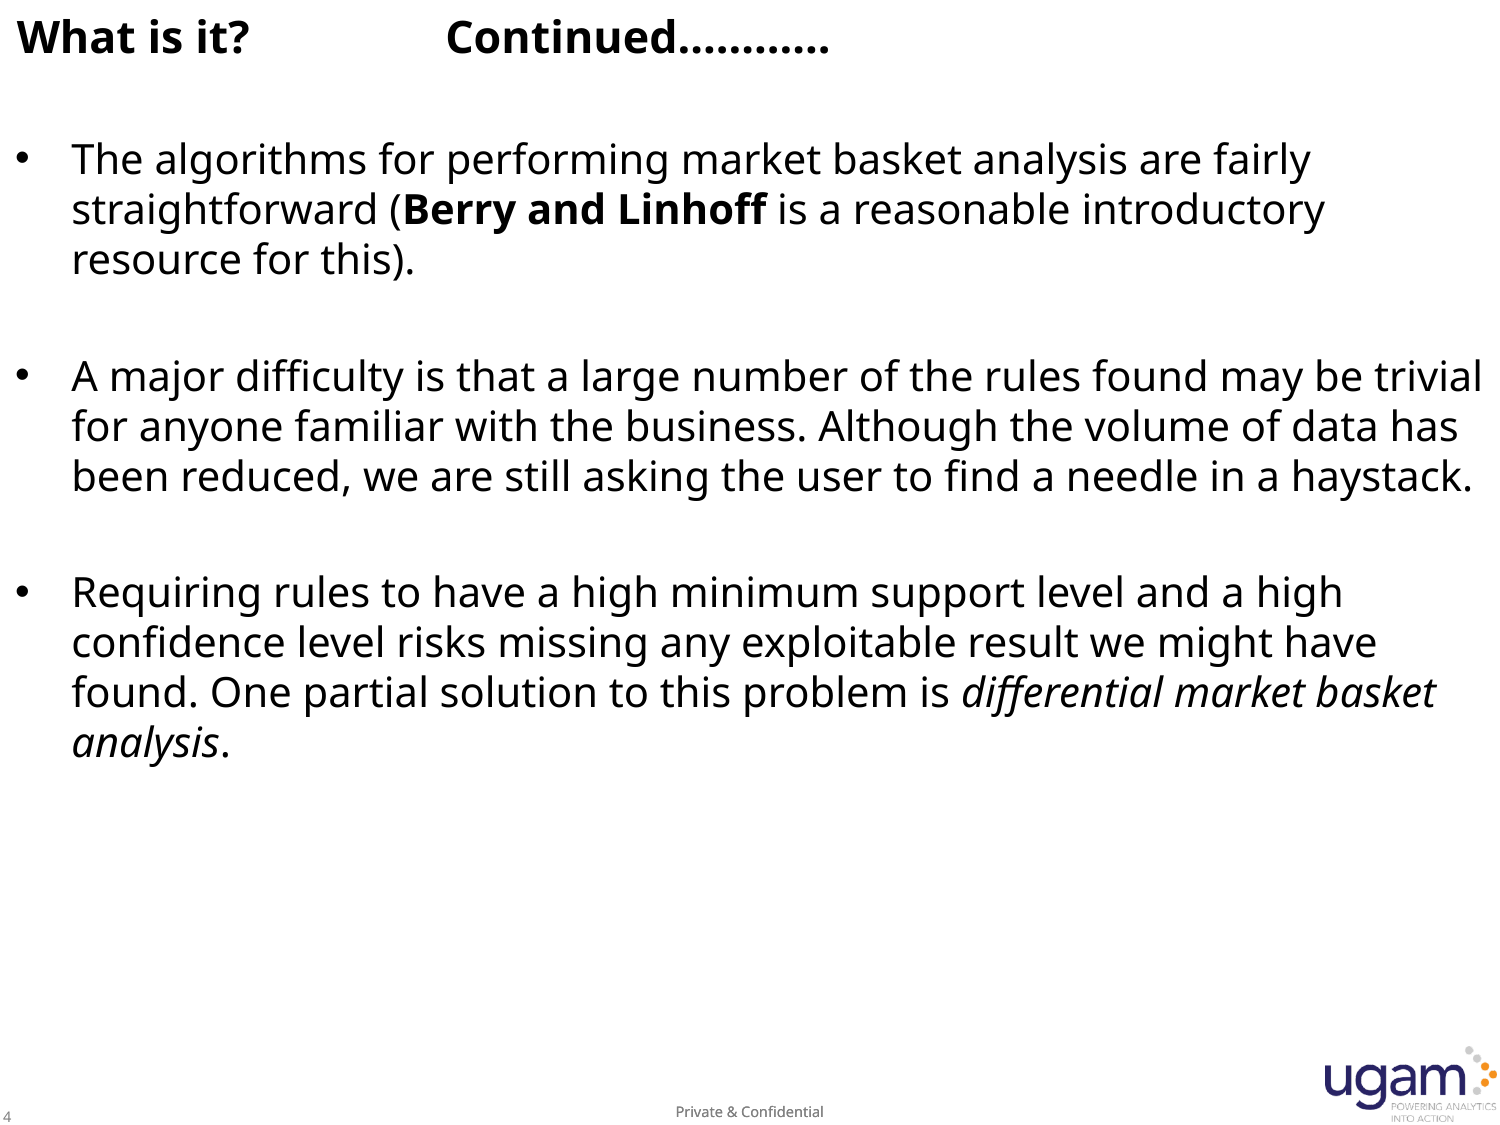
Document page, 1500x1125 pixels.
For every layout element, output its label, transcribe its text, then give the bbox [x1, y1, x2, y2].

list The algorithms for performing market basket analysis are fairly straightforward (Berry and Linhoff is a reasonable introductory resource for this). A major difficulty is that a large number of the rules found may be trivial for anyone familiar with the business. Although the volume of data has been reduced, we are still asking the user to find a needle in a haystack. Requiring rules to have a high minimum support level and a high confidence level risks missing any exploitable result we might have found. One partial solution to this problem is differential market basket analysis. [0, 125, 1500, 955]
title What is it? Continued............ [1, 0, 1500, 125]
picture [1325, 1046, 1497, 1122]
